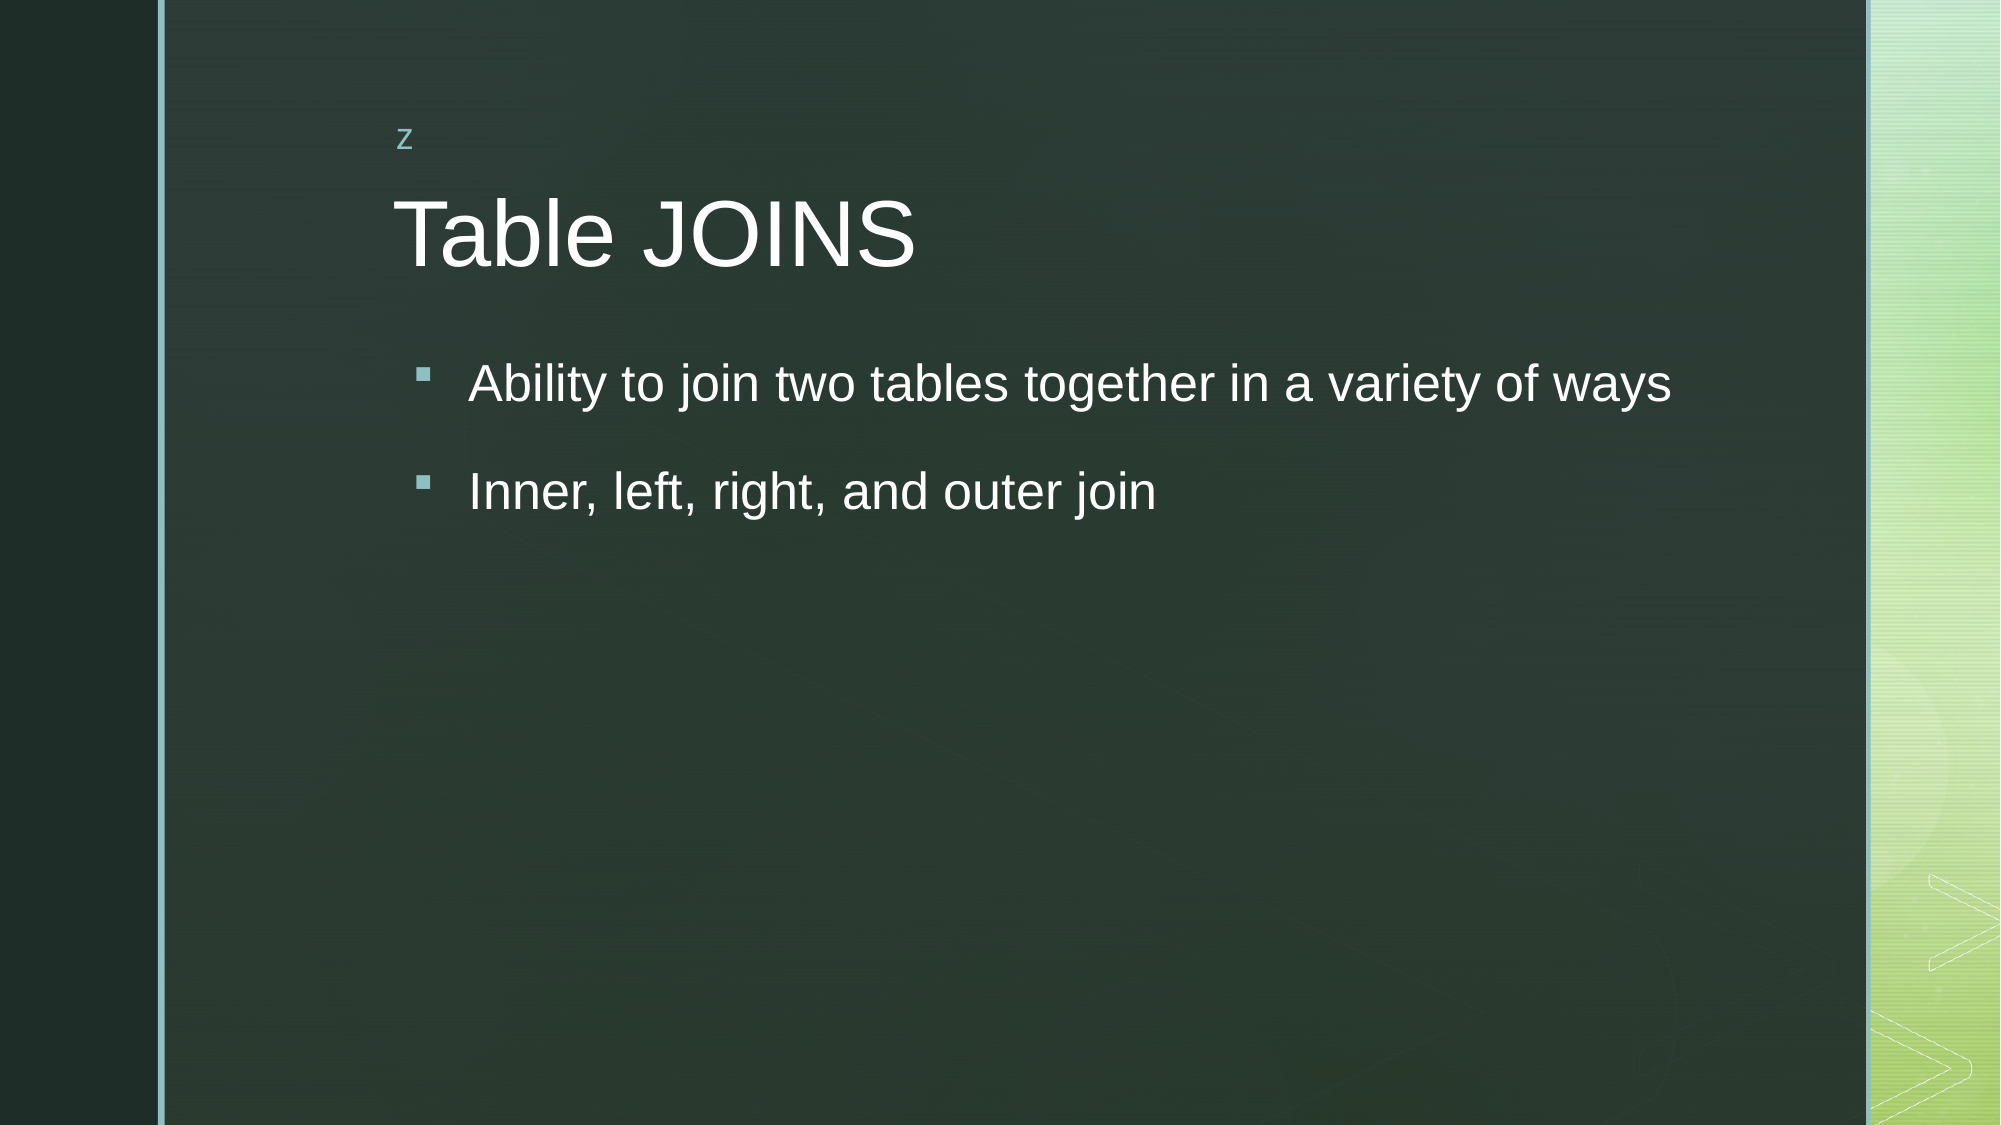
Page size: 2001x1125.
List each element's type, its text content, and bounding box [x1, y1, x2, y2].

list Ability to join two tables together in a variety of ways Inner, left, right, and outer join [397, 329, 1779, 985]
title Table JOINS [0, 177, 934, 355]
picture [1871, 0, 2001, 1125]
